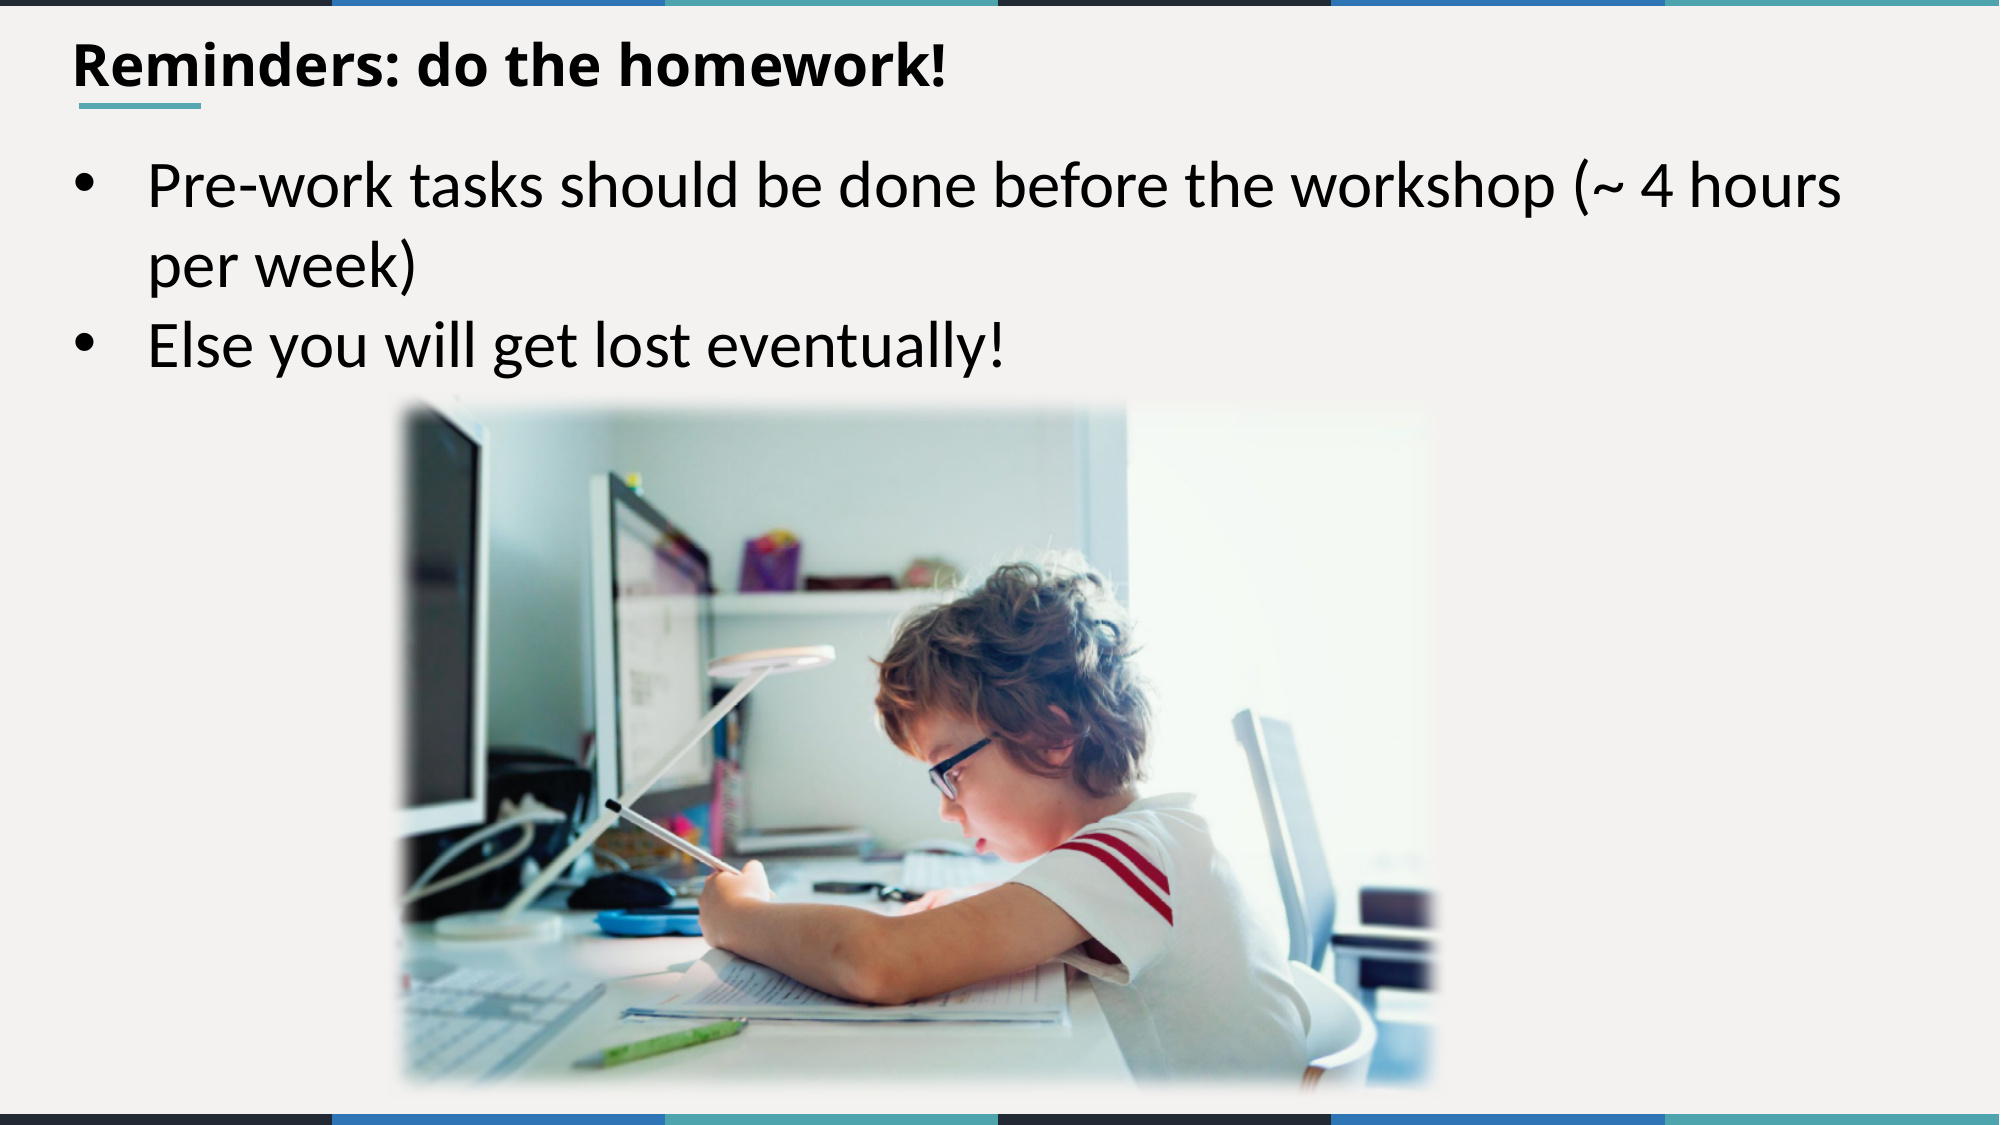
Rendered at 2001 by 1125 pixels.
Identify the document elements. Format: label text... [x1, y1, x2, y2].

picture [386, 391, 1448, 1099]
text_box Reminders: do the homework! [56, 21, 963, 106]
text_box Pre-work tasks should be done before the workshop (~ 4 hours per week) Else you will get lost eventually! [58, 133, 1947, 389]
